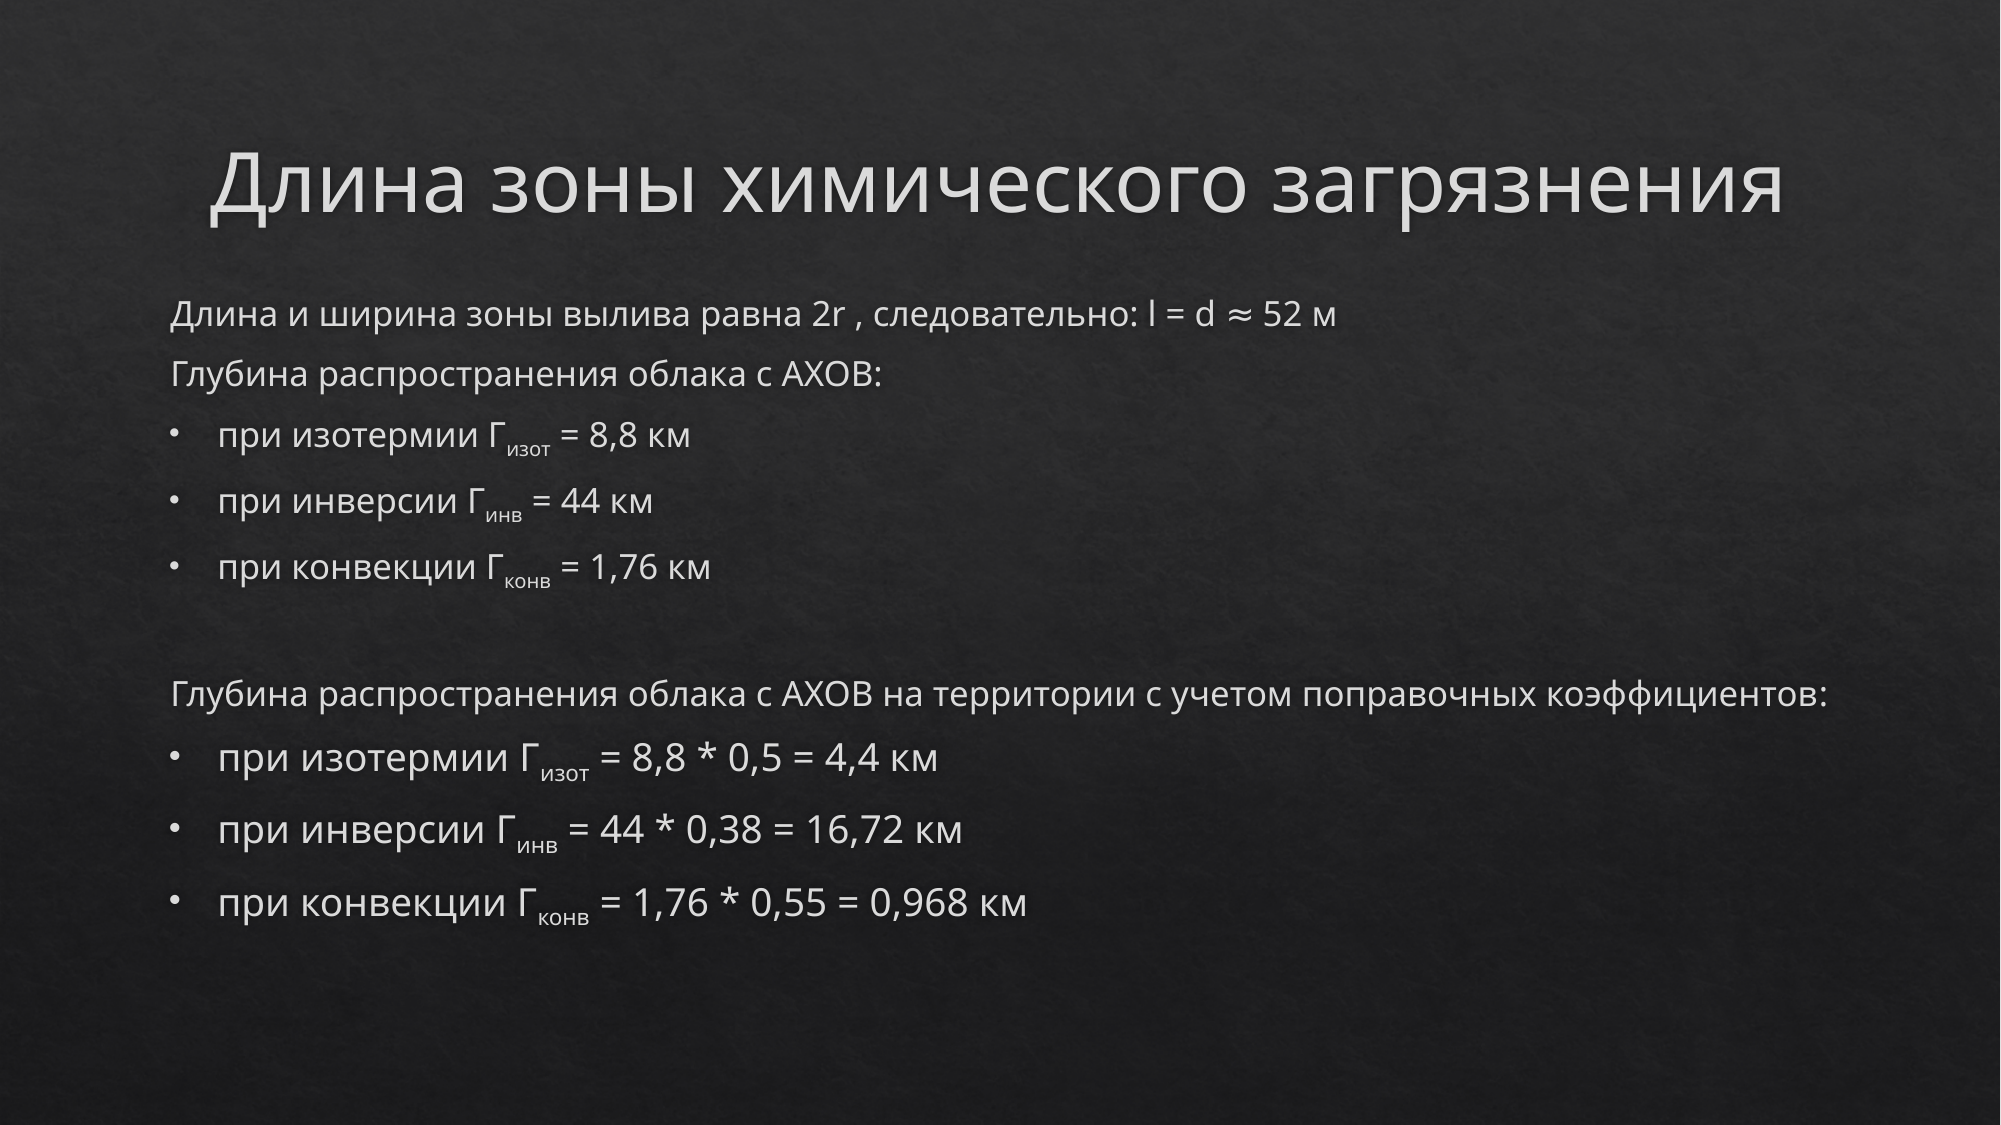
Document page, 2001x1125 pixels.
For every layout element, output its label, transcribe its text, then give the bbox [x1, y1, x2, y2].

list Длина и ширина зоны вылива равна 2r , следовательно: l = d ≈ 52 м Глубина распространения облака с АХОВ: при изотермии Гизот = 8,8 км при инверсии Гинв = 44 км при конвекции Гконв = 1,76 км Глубина распространения облака с АХОВ на территории с учетом поправочных коэффициентов: при изотермии Гизот = 8,8 * 0,5 = 4,4 км при инверсии Гинв = 44 * 0,38 = 16,72 км при конвекции Гконв = 1,76 * 0,55 = 0,968 км [149, 284, 1849, 950]
title Длина зоны химического загрязнения [149, 99, 1849, 260]
